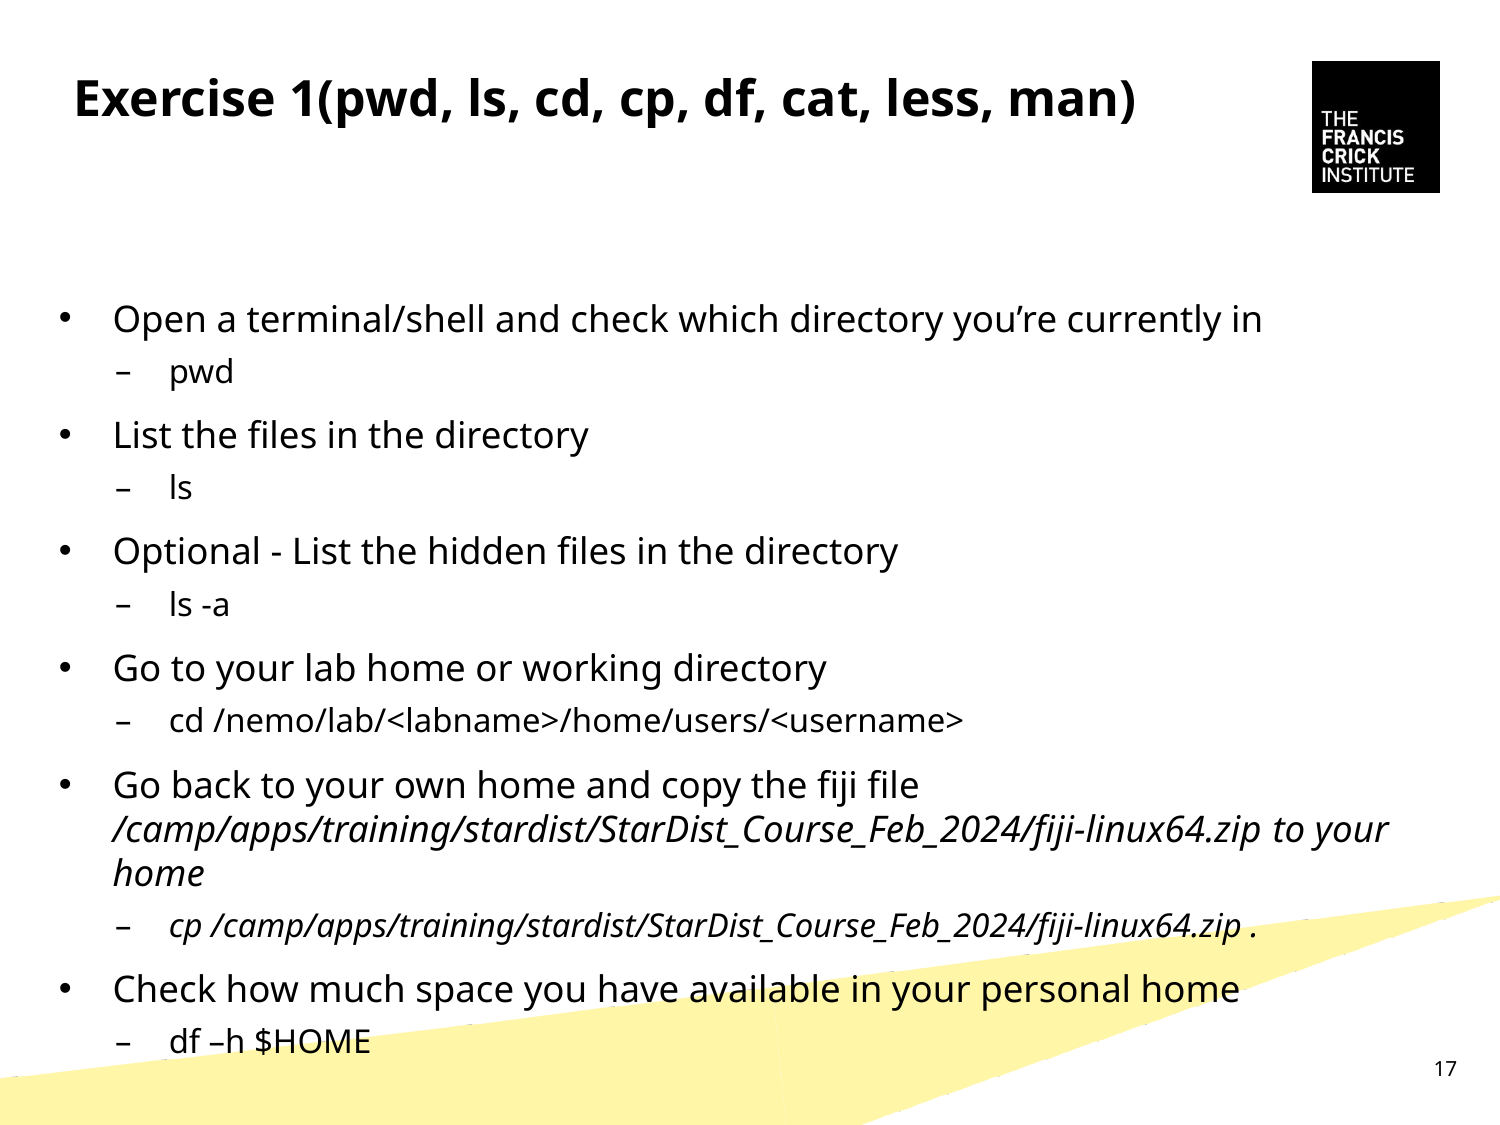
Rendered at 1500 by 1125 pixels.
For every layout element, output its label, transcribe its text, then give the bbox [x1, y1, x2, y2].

picture [1312, 61, 1440, 193]
list Open a terminal/shell and check which directory you’re currently in pwd List the files in the directory ls Optional - List the hidden files in the directory ls -a Go to your lab home or working directory cd /nemo/lab/<labname>/home/users/<username> Go back to your own home and copy the fiji file /camp/apps/training/stardist/StarDist_Course_Feb_2024/fiji-linux64.zip to your home cp /camp/apps/training/stardist/StarDist_Course_Feb_2024/fiji-linux64.zip . Check how much space you have available in your personal home df –h $HOME [59, 295, 1447, 1063]
title Exercise 1(pwd, ls, cd, cp, df, cat, less, man) [58, 58, 1171, 208]
slide_number 17 [1393, 1039, 1473, 1100]
